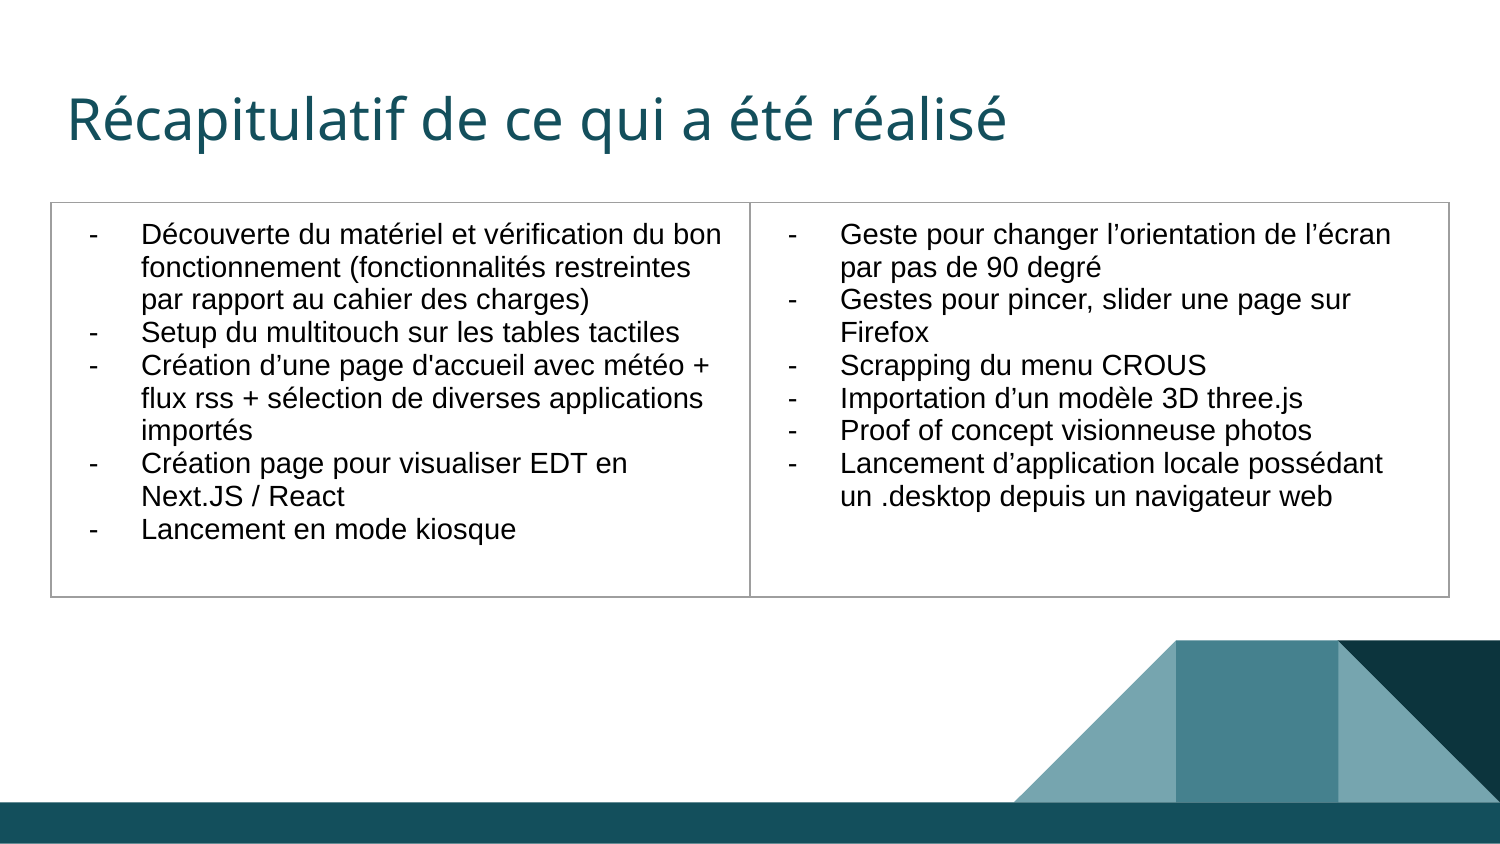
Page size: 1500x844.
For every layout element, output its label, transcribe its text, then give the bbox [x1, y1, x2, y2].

table_header Geste pour changer l’orientation de l’écran par pas de 90 degré Gestes pour pincer, slider une page sur Firefox Scrapping du menu CROUS Importation d’un modèle 3D three.js Proof of concept visionneuse photos Lancement d’application locale possédant un .desktop depuis un navigateur web [751, 203, 1448, 596]
table_header Découverte du matériel et vérification du bon fonctionnement (fonctionnalités restreintes par rapport au cahier des charges) Setup du multitouch sur les tables tactiles Création d’une page d'accueil avec météo + flux rss + sélection de diverses applications importés Création page pour visualiser EDT en Next.JS / React Lancement en mode kiosque [52, 203, 749, 596]
title Récapitulatif de ce qui a été réalisé [51, 67, 1449, 167]
